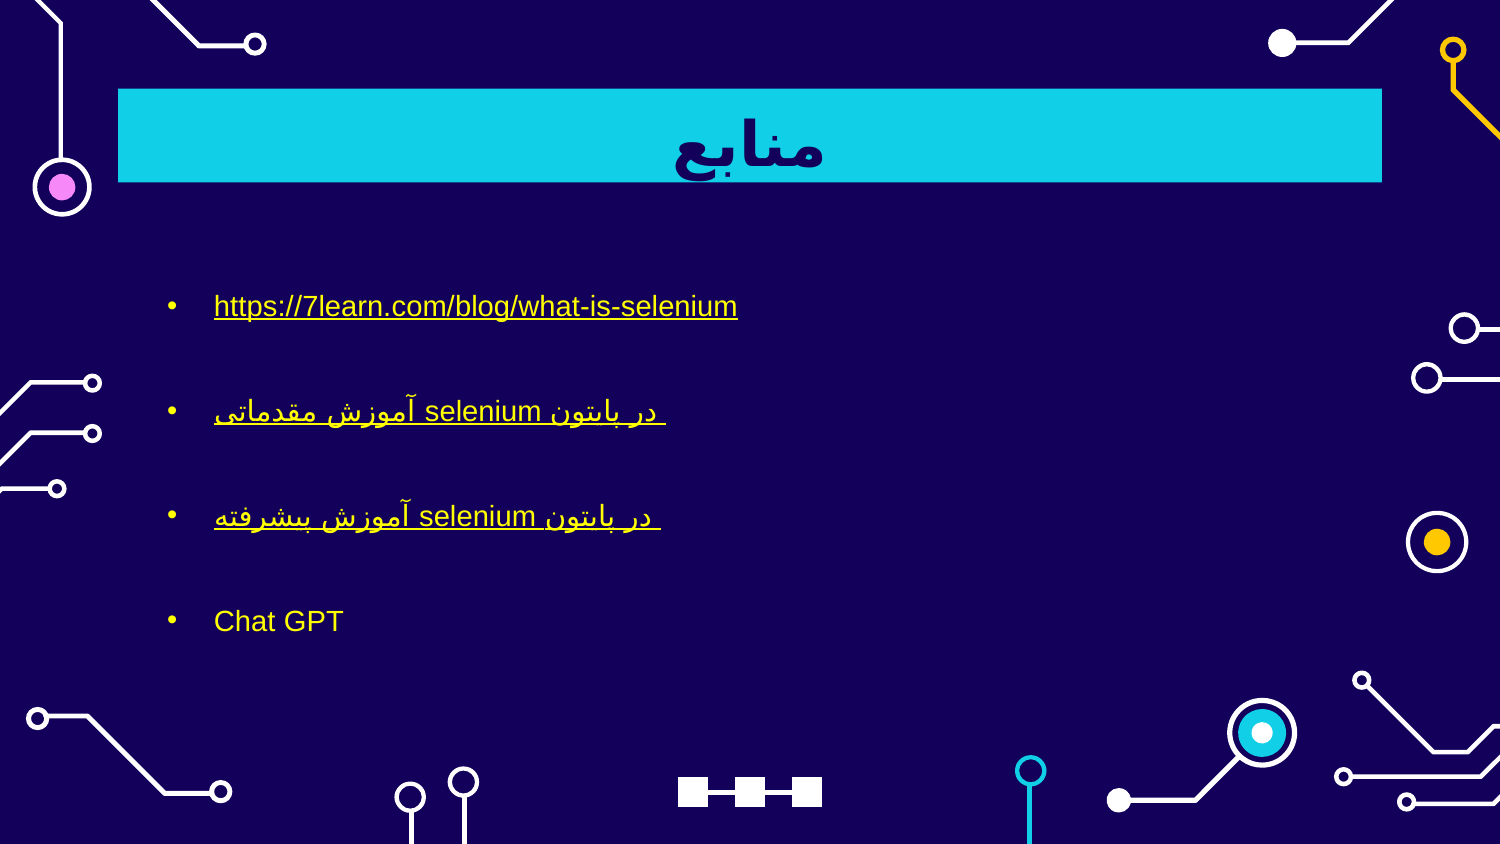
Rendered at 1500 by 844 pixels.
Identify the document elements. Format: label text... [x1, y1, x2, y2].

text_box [1106, 699, 1301, 812]
title منابع [118, 88, 1382, 183]
text_box https://7learn.com/blog/what-is-selenium آموزش مقدماتی selenium در پایتون آموزش پیشرفته selenium در پایتون Chat GPT [152, 210, 1310, 645]
